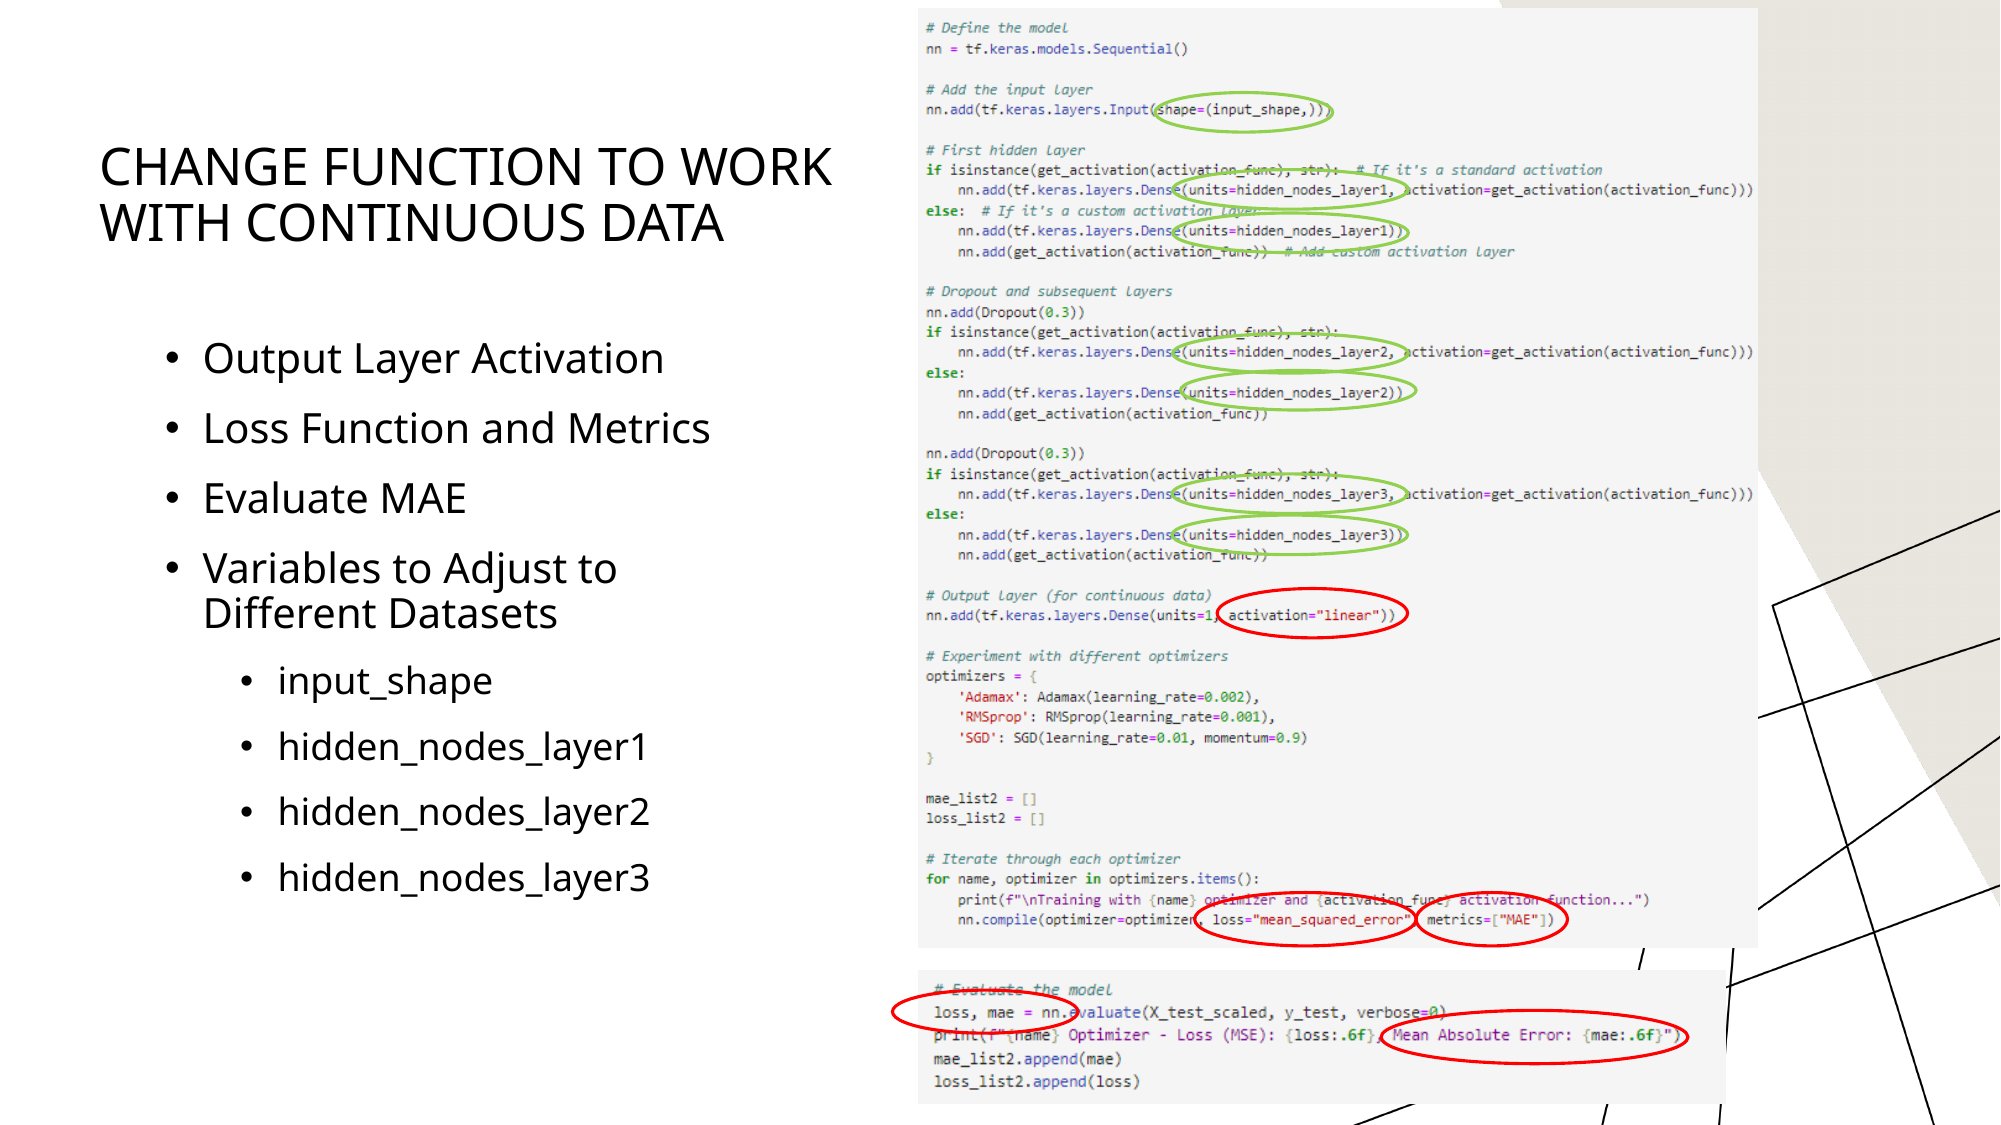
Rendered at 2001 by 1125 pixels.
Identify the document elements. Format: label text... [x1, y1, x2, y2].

list Output Layer Activation Loss Function and Metrics Evaluate MAE Variables to Adjust to Different Datasets input_shape hidden_nodes_layer1 hidden_nodes_layer2 hidden_nodes_layer3 [150, 329, 816, 1012]
title Change Function to Work with Continuous Data [84, 113, 893, 281]
text_box [891, 995, 918, 1028]
picture [918, 0, 2000, 1125]
